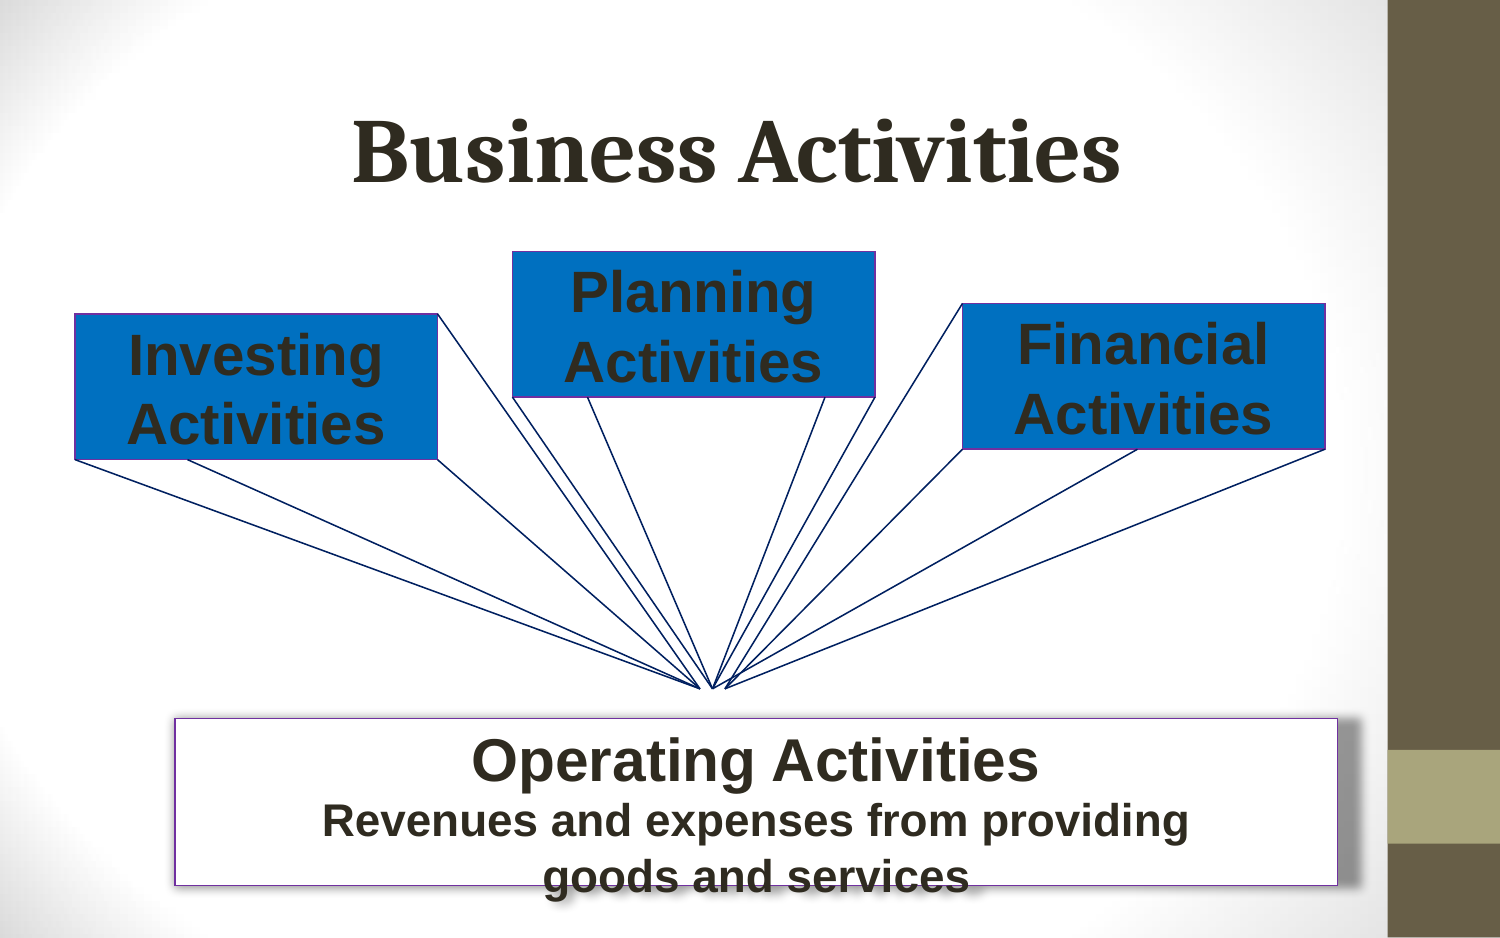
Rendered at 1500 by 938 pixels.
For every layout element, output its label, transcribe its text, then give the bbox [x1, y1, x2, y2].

text_box Business Activities [99, 83, 1375, 198]
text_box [74, 250, 1326, 690]
text_box Operating Activities Revenues and expenses from providing goods and services [174, 718, 1338, 886]
picture [0, 0, 1387, 938]
